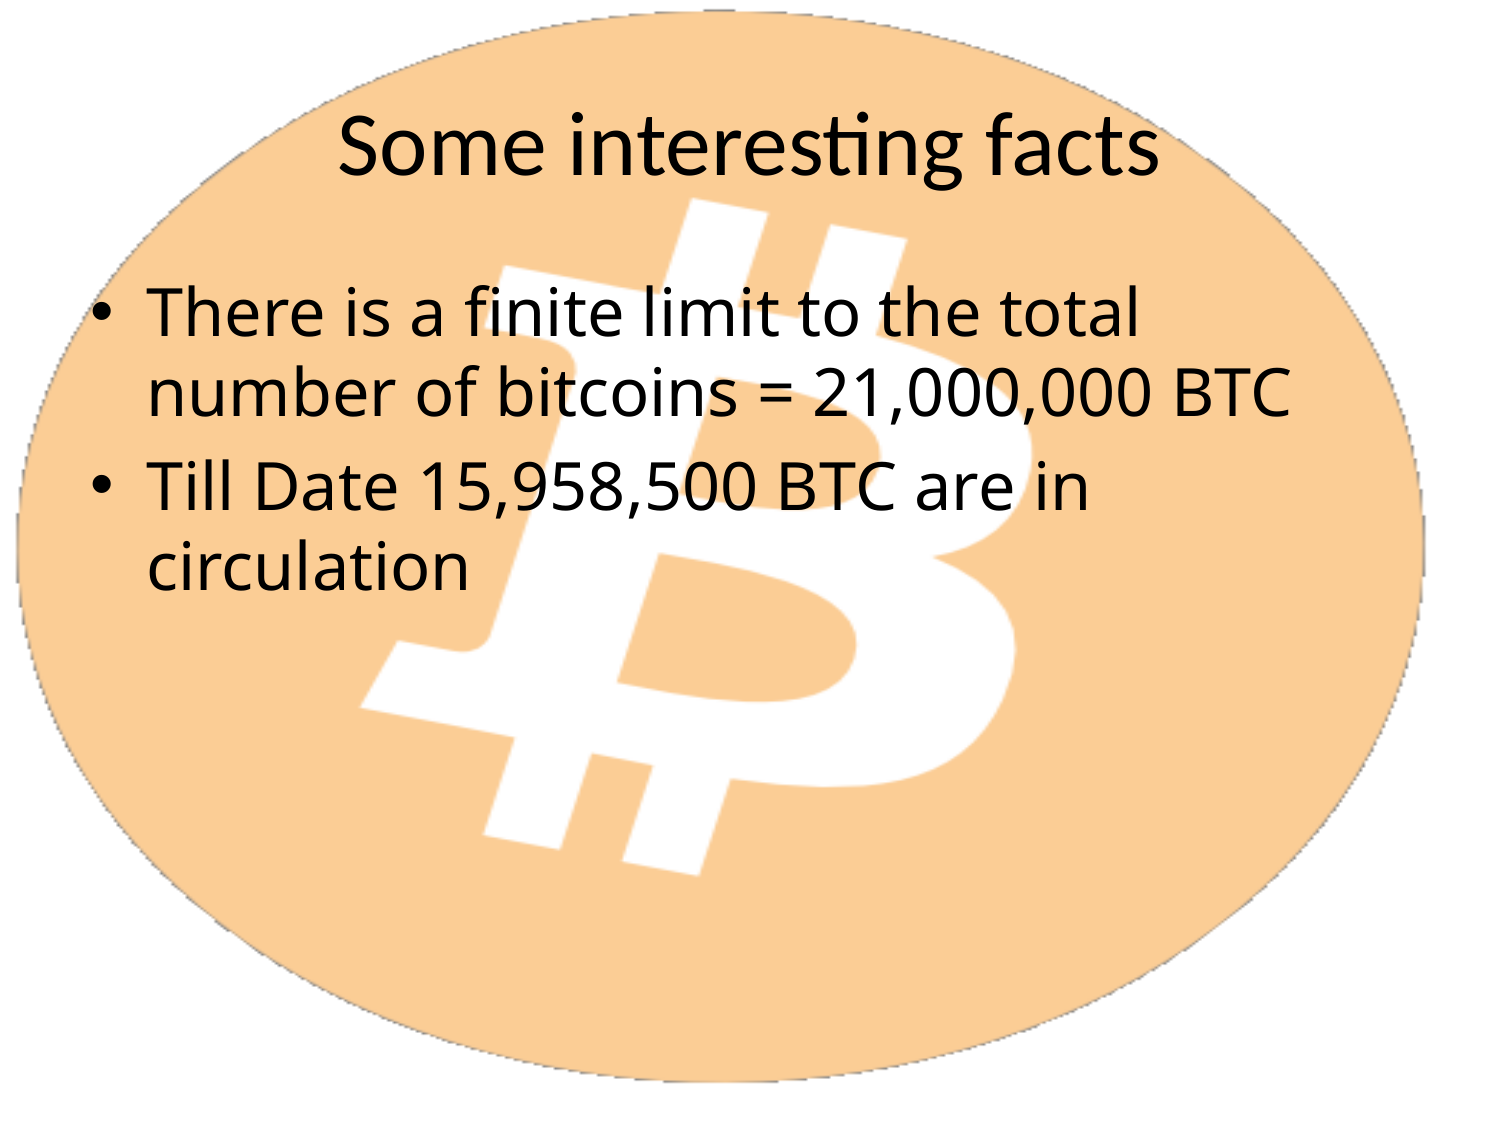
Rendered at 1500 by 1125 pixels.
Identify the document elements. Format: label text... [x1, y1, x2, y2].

title Some interesting facts [75, 45, 1425, 233]
list There is a finite limit to the total number of bitcoins = 21,000,000 BTC Till Date 15,958,500 BTC are in circulation [75, 262, 1425, 1005]
